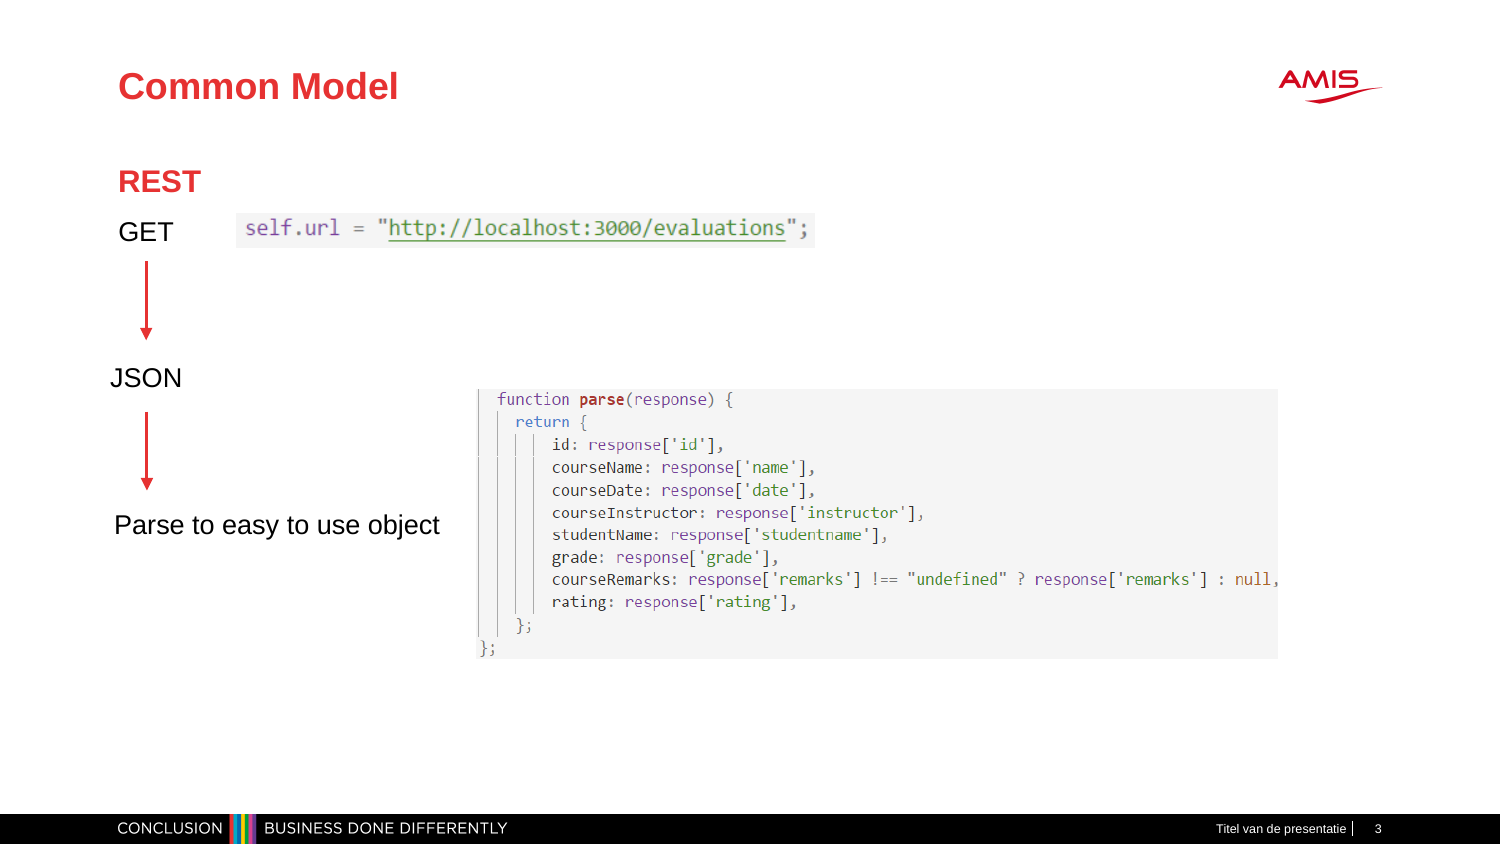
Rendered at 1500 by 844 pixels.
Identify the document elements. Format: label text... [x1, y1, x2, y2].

list REST [118, 153, 1205, 201]
text_box GET [118, 214, 174, 247]
picture [476, 389, 1278, 659]
text_box JSON [110, 360, 183, 394]
picture [239, 814, 1500, 844]
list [236, 213, 815, 248]
footer Titel van de presentatie [814, 820, 1347, 839]
picture [0, 814, 236, 844]
slide_number 3 [1358, 820, 1382, 839]
text_box Parse to easy to use object [114, 507, 440, 541]
picture [1205, 58, 1388, 106]
title Common Model [118, 47, 1205, 130]
